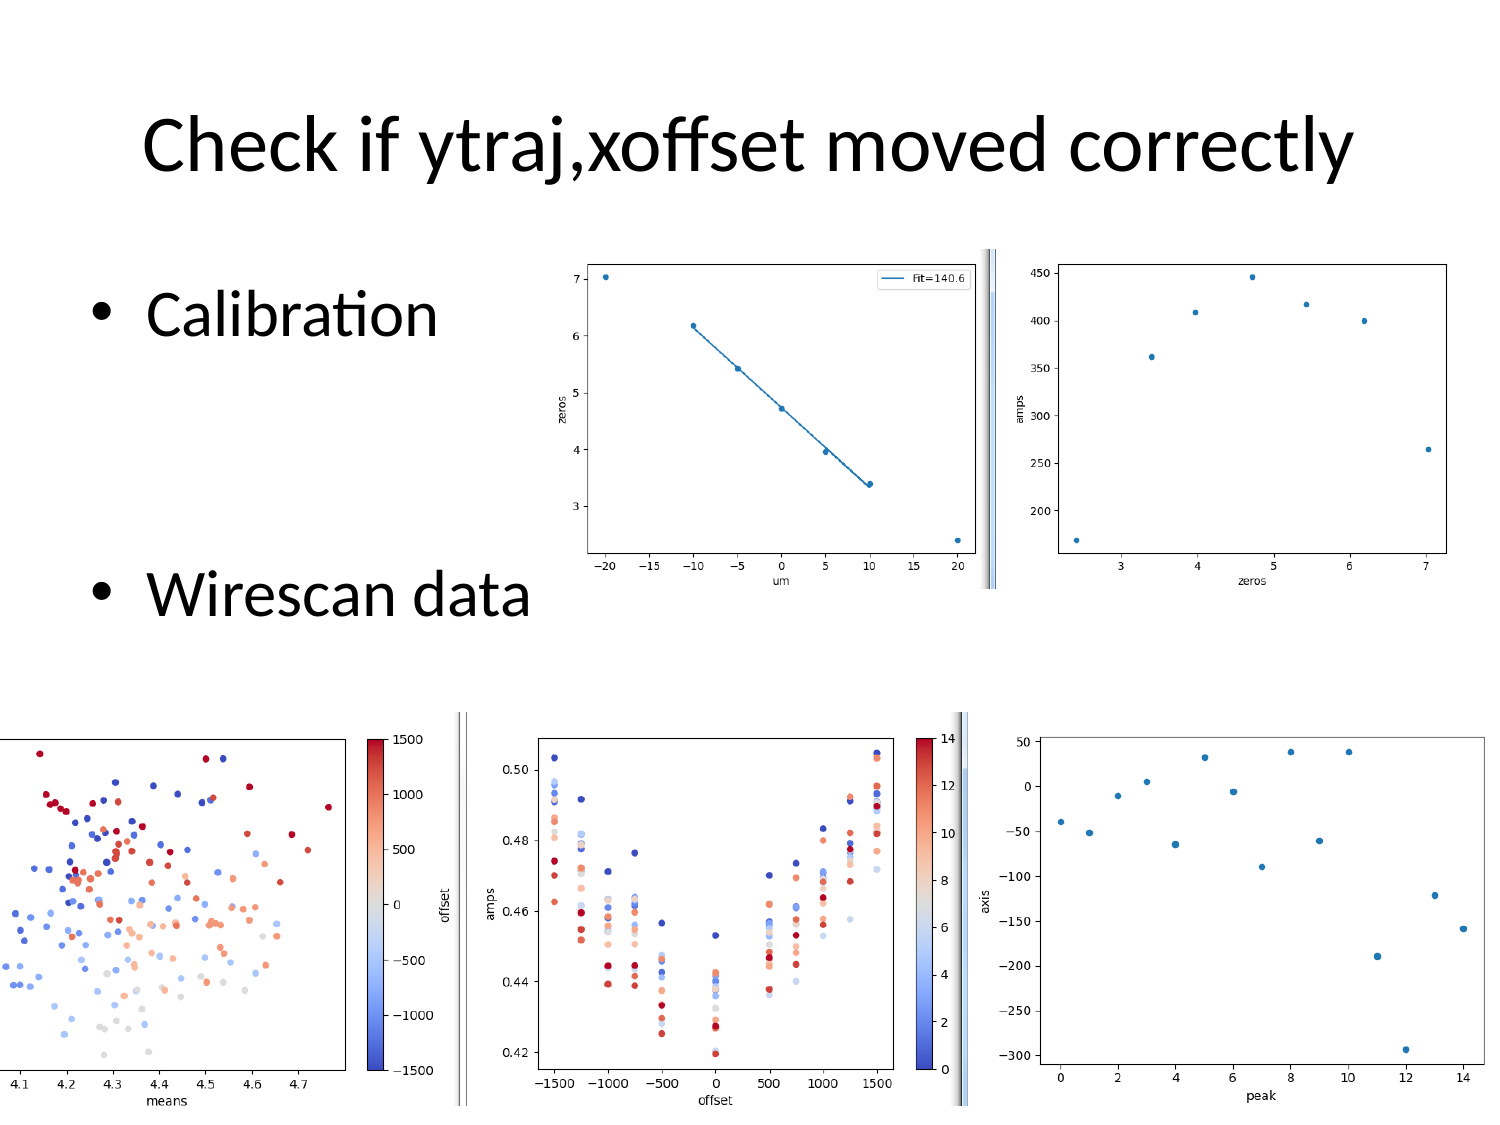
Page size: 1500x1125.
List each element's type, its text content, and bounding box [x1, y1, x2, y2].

list Calibration Wirescan data [75, 262, 1425, 711]
title Check if ytraj,xoffset moved correctly [75, 45, 1425, 233]
picture [0, 712, 1500, 1106]
picture [537, 249, 1459, 590]
